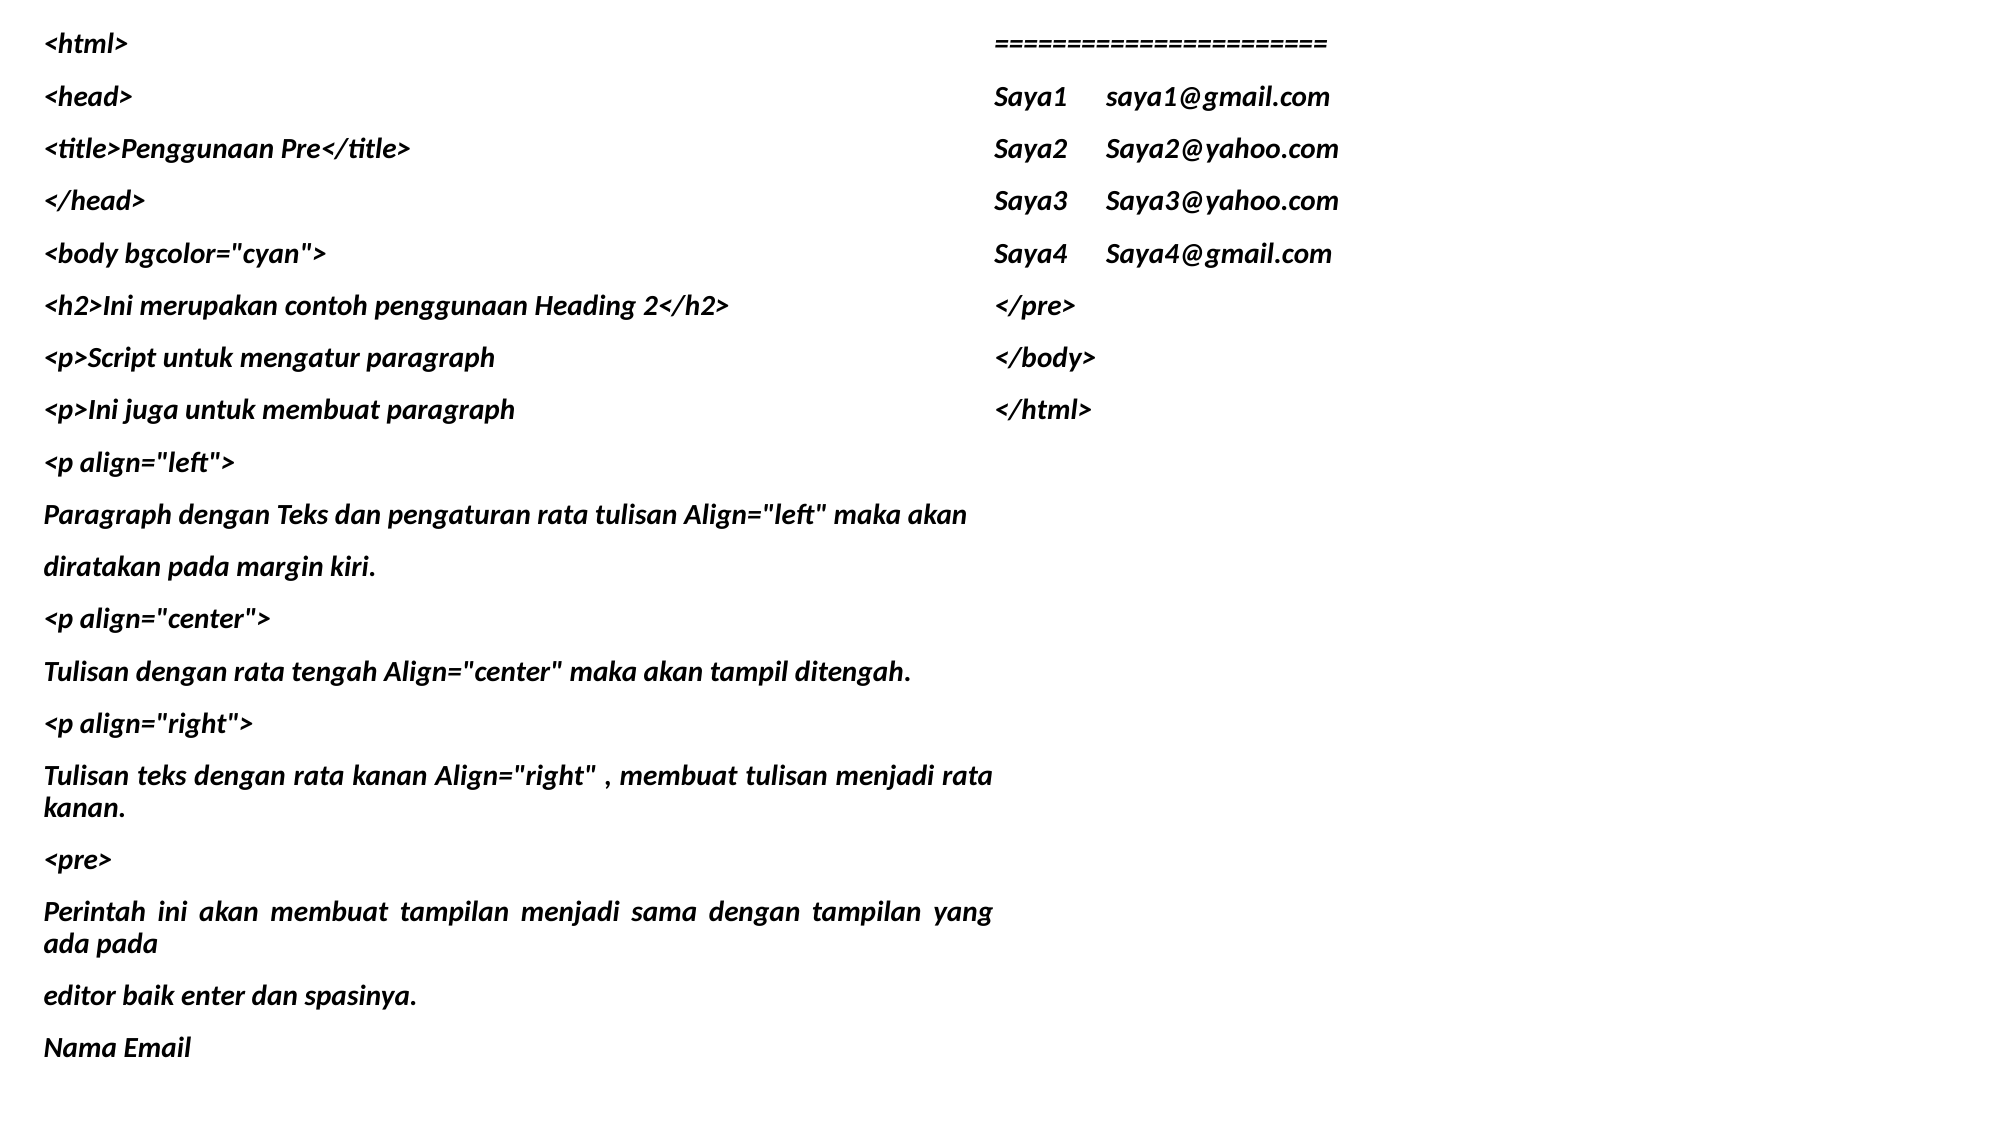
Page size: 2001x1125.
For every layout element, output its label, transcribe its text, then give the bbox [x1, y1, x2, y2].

list <html> <head> <title>Penggunaan Pre</title> </head> <body bgcolor="cyan"> <h2>Ini merupakan contoh penggunaan Heading 2</h2> <p>Script untuk mengatur paragraph <p>Ini juga untuk membuat paragraph <p align="left"> Paragraph dengan Teks dan pengaturan rata tulisan Align="left" maka akan diratakan pada margin kiri. <p align="center"> Tulisan dengan rata tengah Align="center" maka akan tampil ditengah. <p align="right"> Tulisan teks dengan rata kanan Align="right" , membuat tulisan menjadi rata kanan. <pre> Perintah ini akan membuat tampilan menjadi sama dengan tampilan yang ada pada editor baik enter dan spasinya. Nama Email ======================= Saya1 saya1@gmail.com Saya2 Saya2@yahoo.com Saya3 Saya3@yahoo.com Saya4 Saya4@gmail.com </pre> </body> </html> [28, 21, 1961, 1094]
